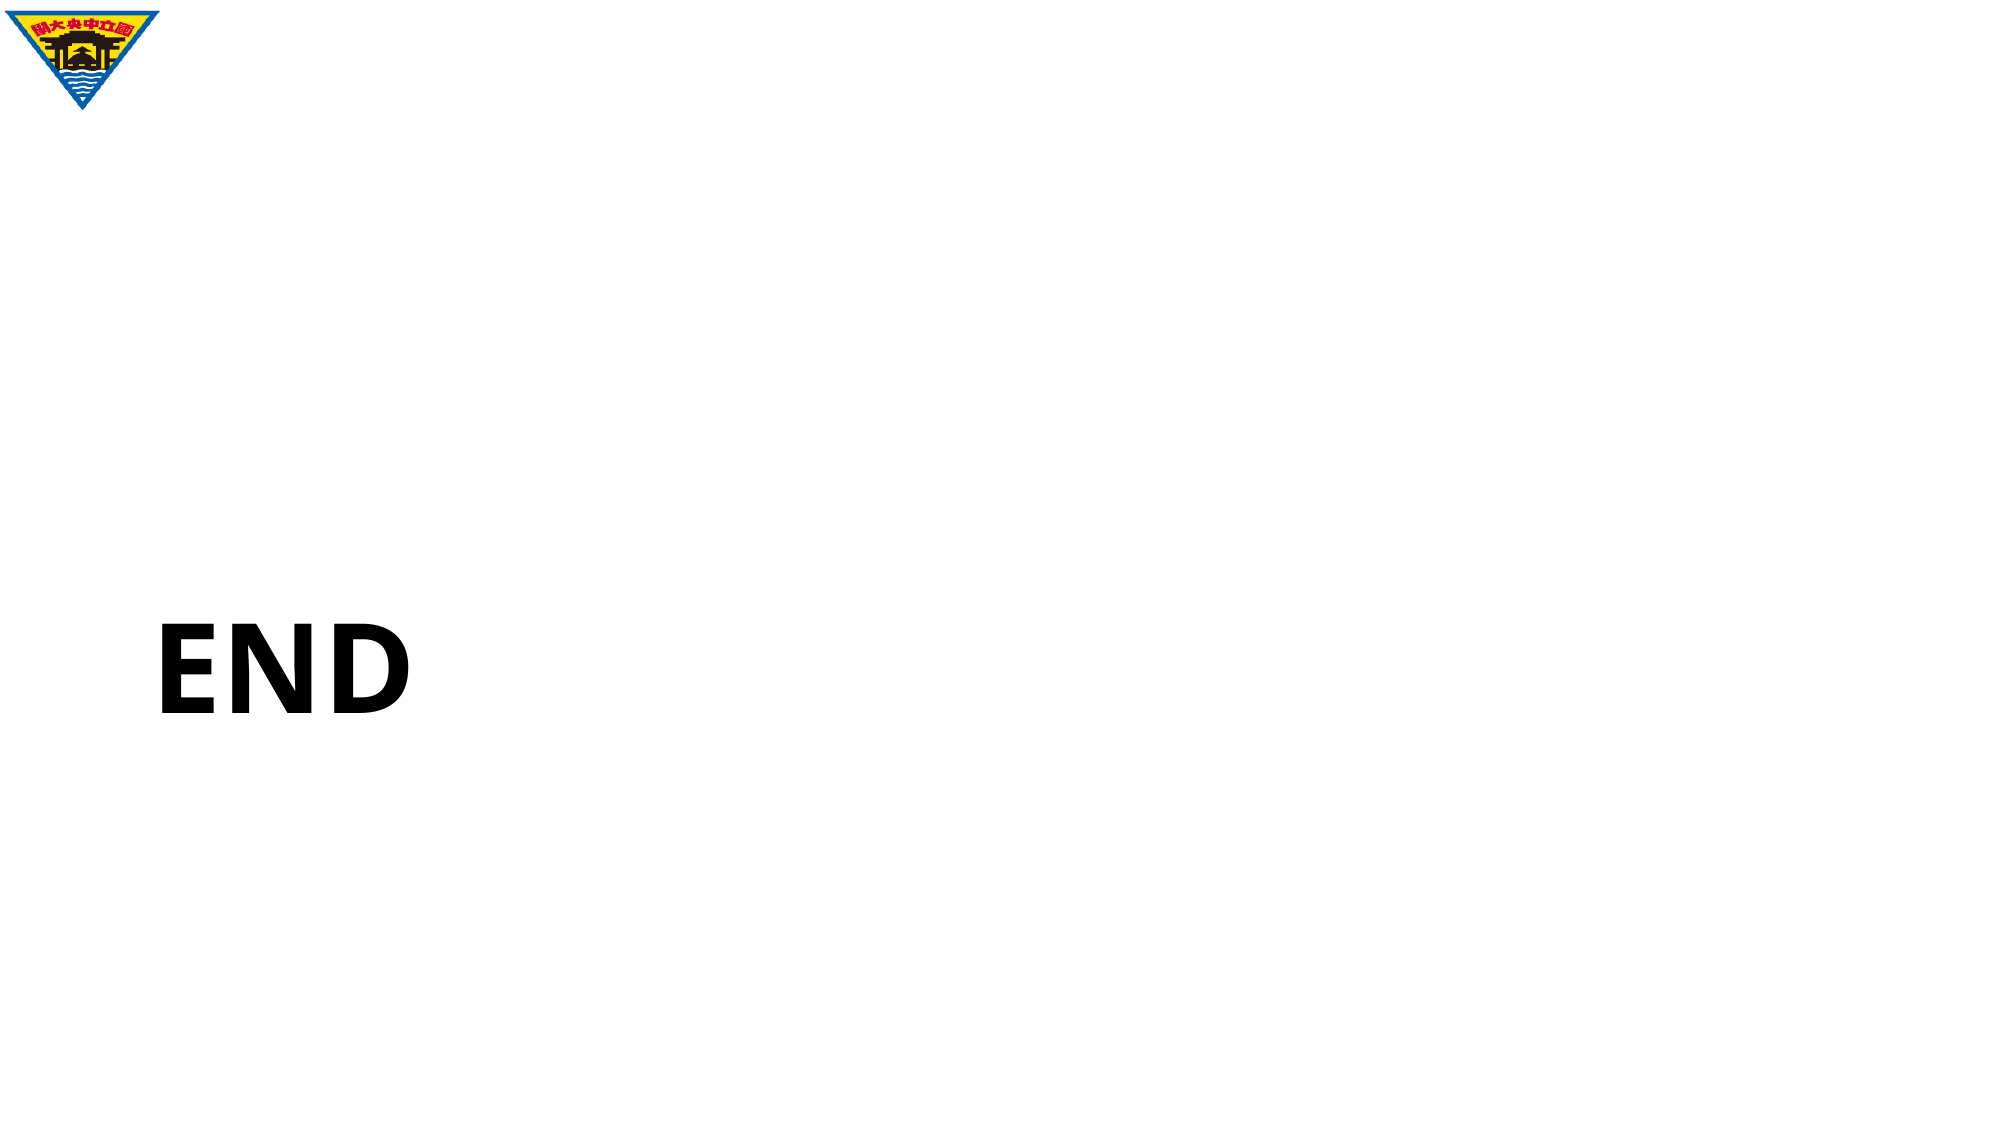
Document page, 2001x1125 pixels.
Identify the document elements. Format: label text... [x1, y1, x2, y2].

picture [0, 0, 164, 121]
title END [136, 280, 1862, 749]
